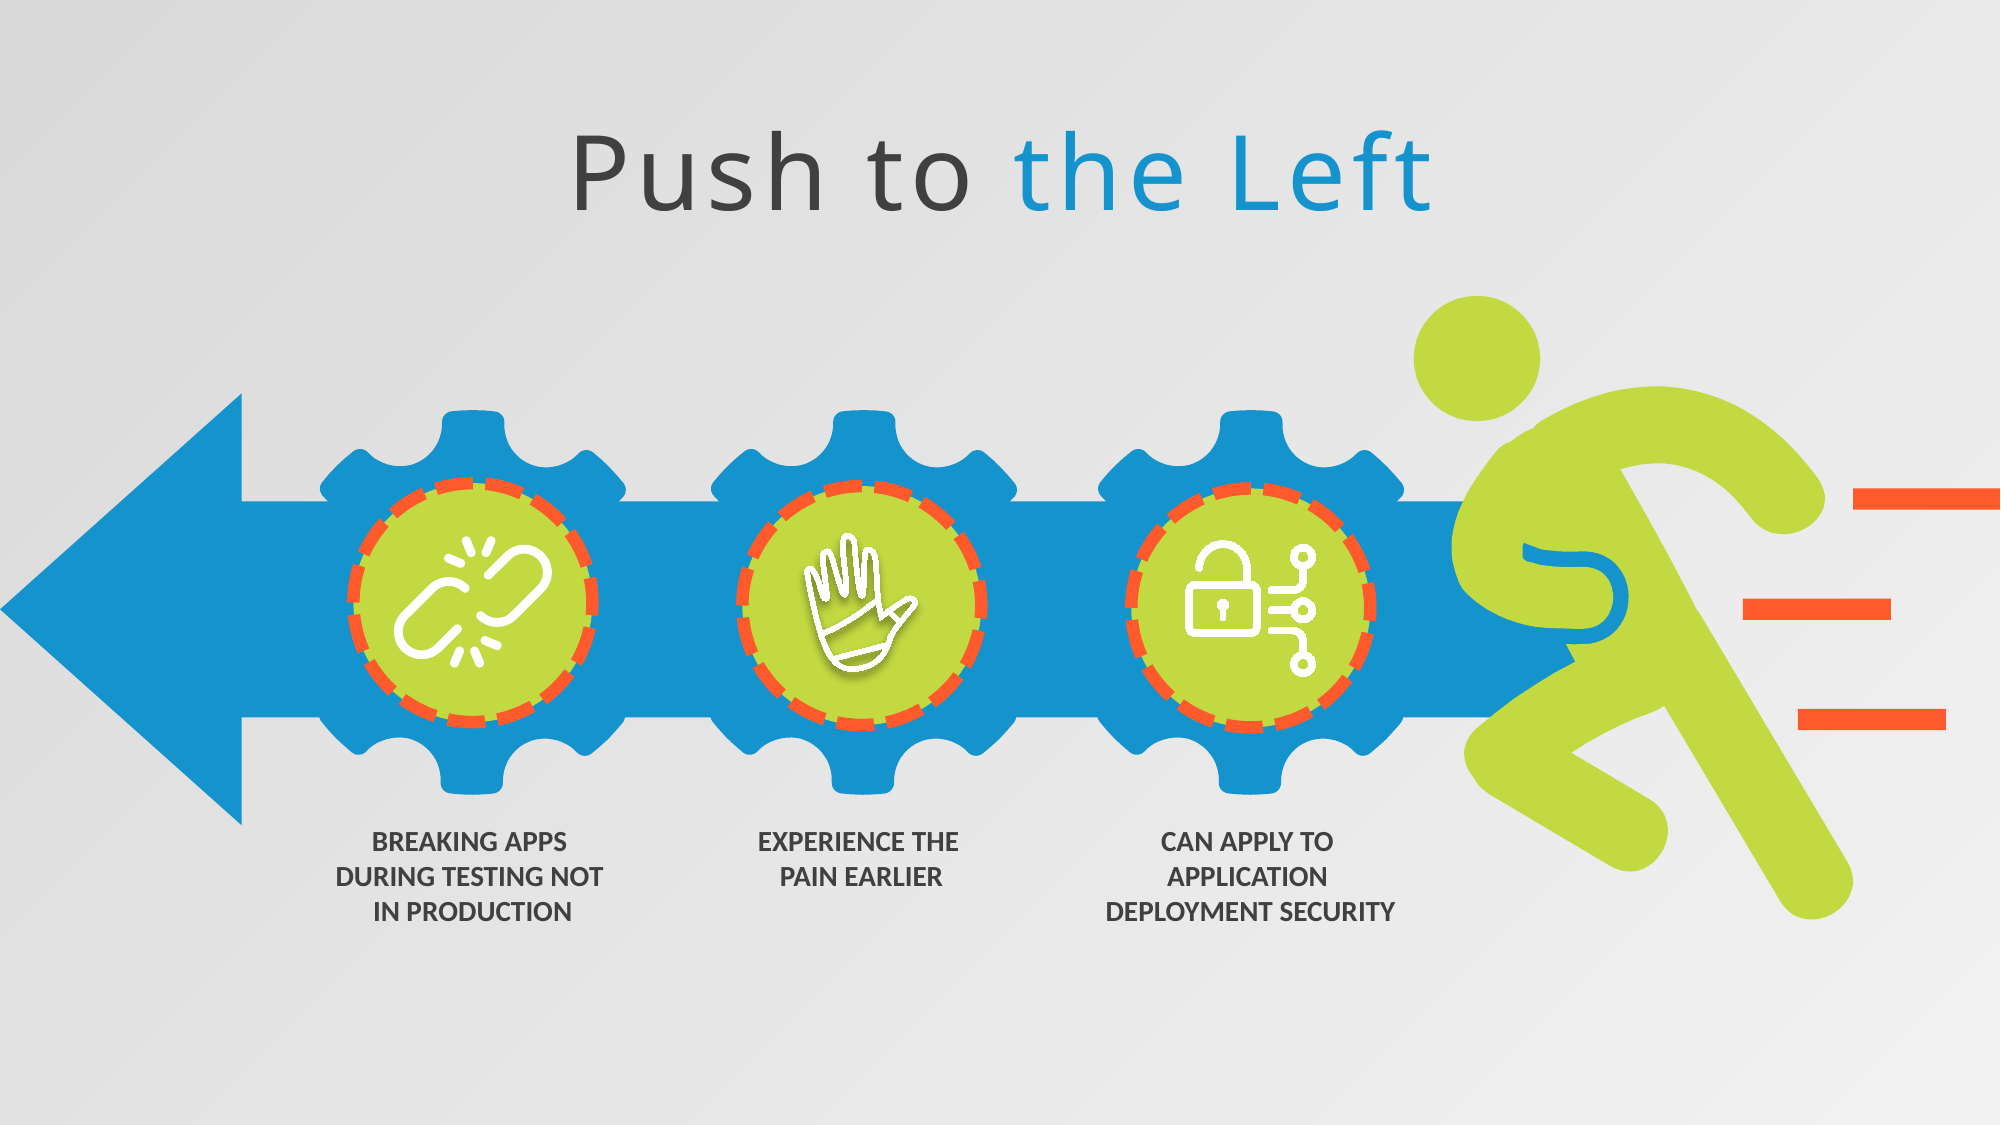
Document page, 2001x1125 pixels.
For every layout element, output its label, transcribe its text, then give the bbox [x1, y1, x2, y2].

text_box [352, 482, 594, 724]
text_box [1098, 719, 1403, 795]
text_box EXPERIENCE THE PAIN EARLIER [742, 814, 981, 900]
text_box [507, 500, 818, 719]
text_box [393, 536, 552, 668]
text_box [804, 533, 918, 672]
text_box CAN APPLY TO APPLICATION DEPLOYMENT SECURITY [1090, 814, 1411, 935]
text_box [319, 410, 626, 500]
text_box [1300, 500, 1413, 719]
text_box [0, 390, 438, 828]
text_box [711, 719, 1016, 795]
text_box [319, 719, 625, 795]
text_box [711, 410, 1017, 500]
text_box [1185, 540, 1316, 677]
text_box [1130, 487, 1372, 729]
text_box BREAKING APPS DURING TESTING NOT IN PRODUCTION [320, 814, 625, 935]
text_box Push to the Left [552, 99, 1448, 239]
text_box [1413, 295, 2000, 920]
text_box [904, 500, 1201, 719]
text_box [741, 485, 983, 727]
text_box [1098, 410, 1404, 500]
